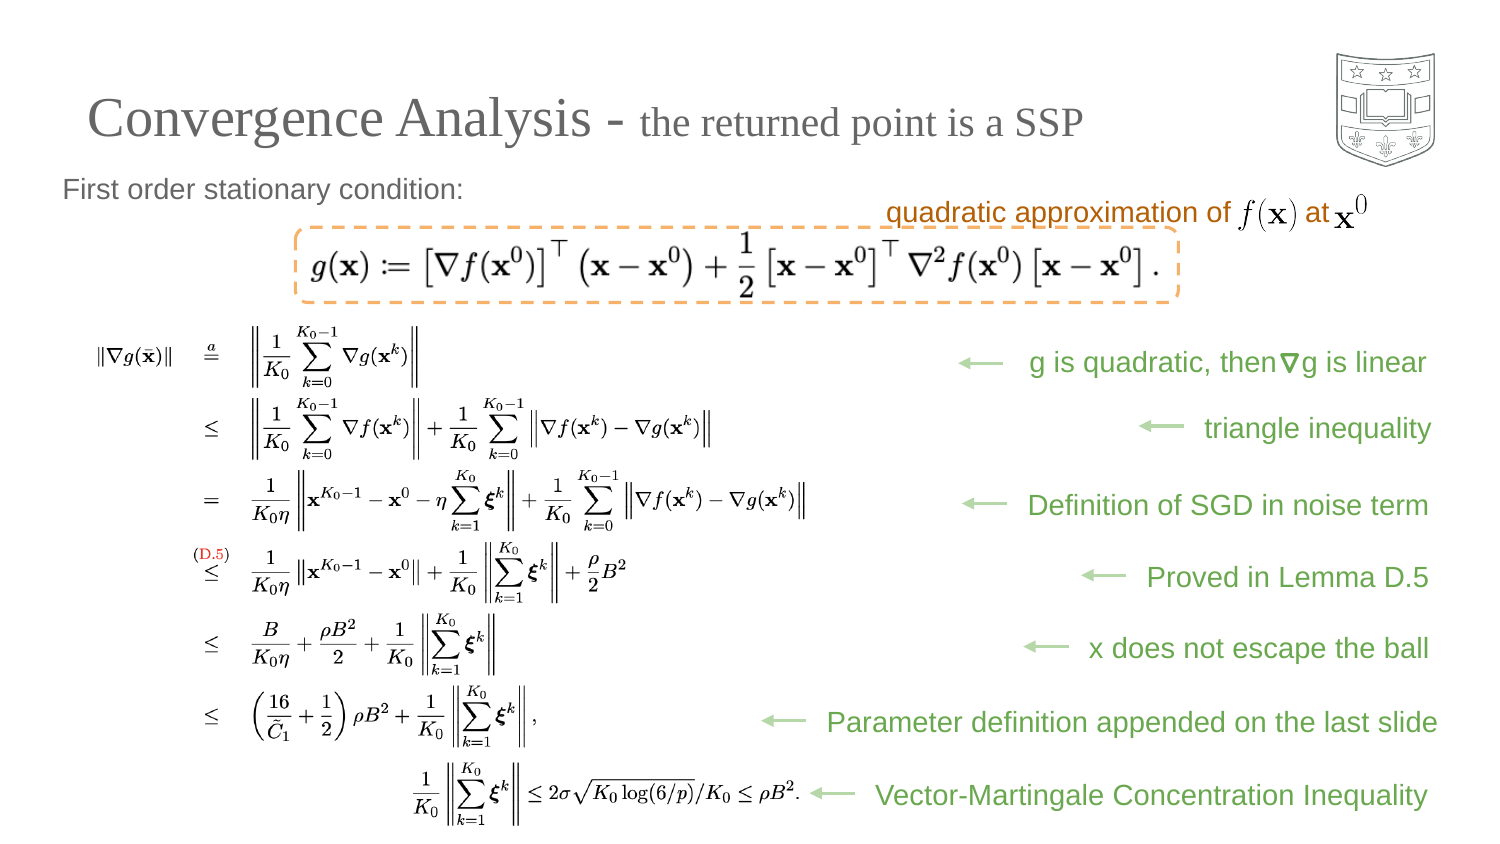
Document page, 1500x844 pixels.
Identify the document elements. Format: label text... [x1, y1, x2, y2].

text_box [1281, 354, 1298, 372]
text_box x does not escape the ball [1073, 614, 1500, 671]
picture [1334, 194, 1367, 228]
text_box Parameter definition appended on the last slide [825, 688, 1500, 745]
text_box triangle inequality [1189, 393, 1500, 450]
text_box g is quadratic, then g is linear [1014, 328, 1469, 385]
picture [1238, 198, 1296, 232]
title Convergence Analysis - the returned point is a SSP [76, 53, 1264, 175]
text_box First order stationary condition: [47, 155, 654, 207]
text_box quadratic approximation of at [871, 177, 1419, 241]
text_box Definition of SGD in noise term [1012, 471, 1467, 528]
text_box Vector-Martingale Concentration Inequality [860, 761, 1500, 817]
picture [76, 219, 1169, 839]
text_box Proved in Lemma D.5 [1131, 543, 1500, 599]
picture [1336, 53, 1435, 167]
text_box [1173, 241, 1179, 301]
